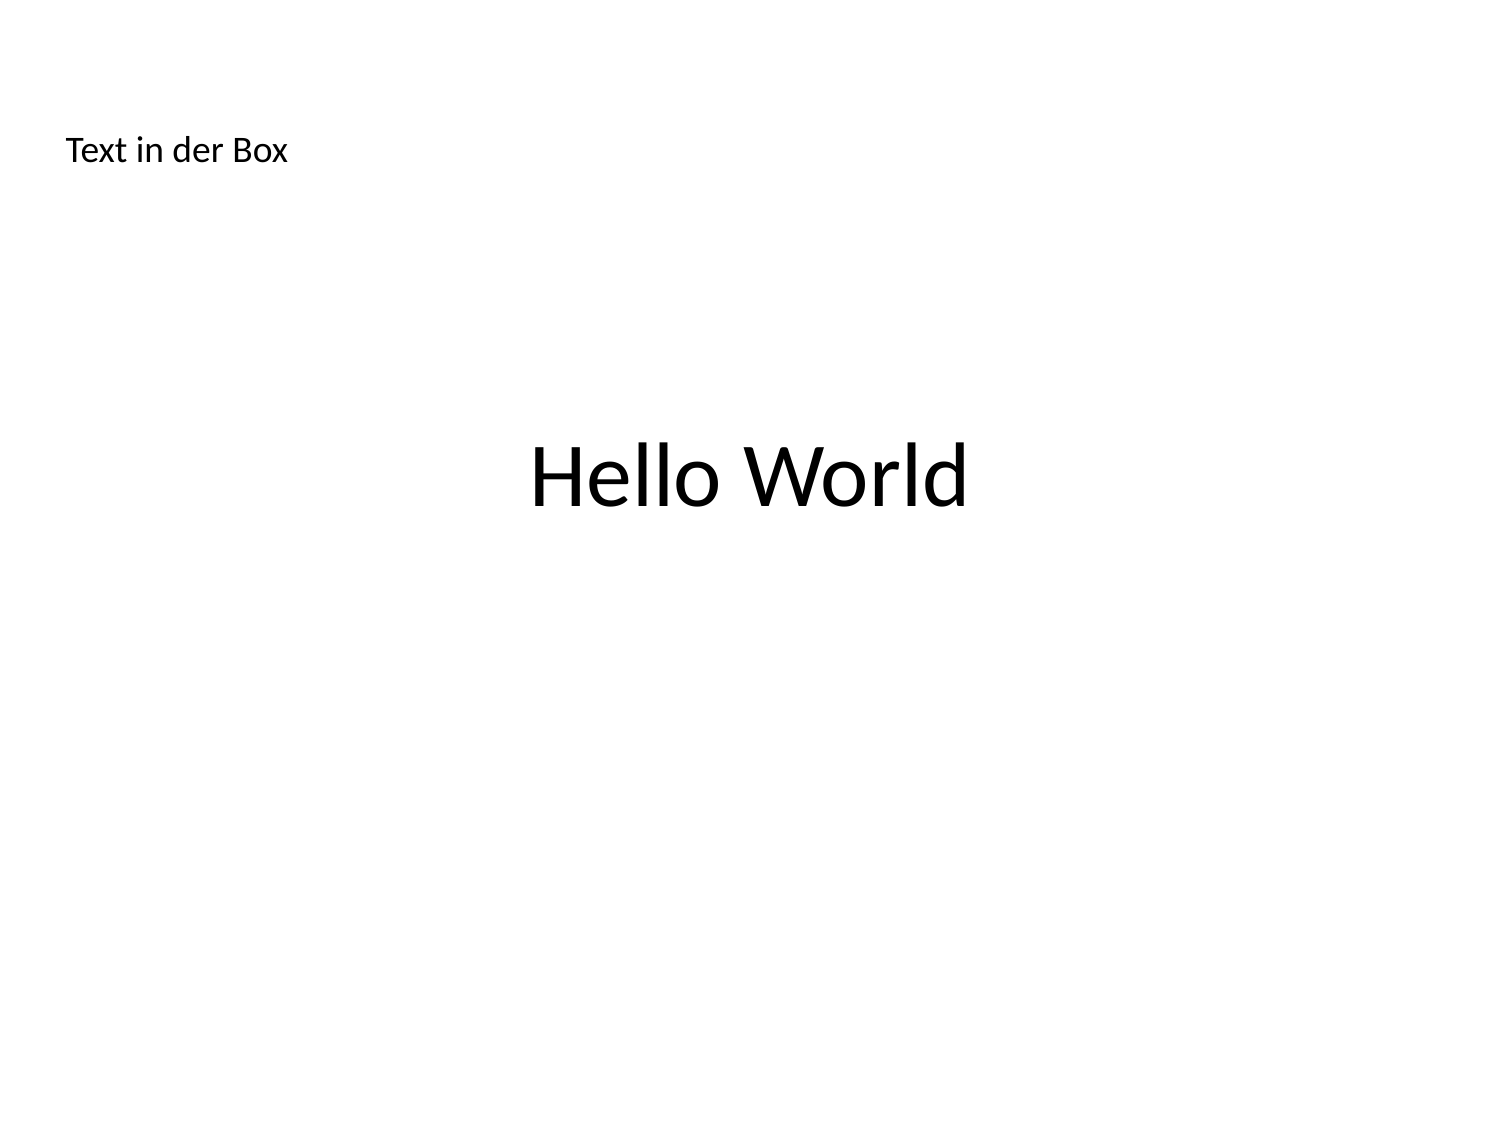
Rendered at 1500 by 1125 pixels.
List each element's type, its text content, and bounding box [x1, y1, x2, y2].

text_box Text in der Box [50, 118, 304, 178]
title Hello World [112, 349, 1388, 591]
